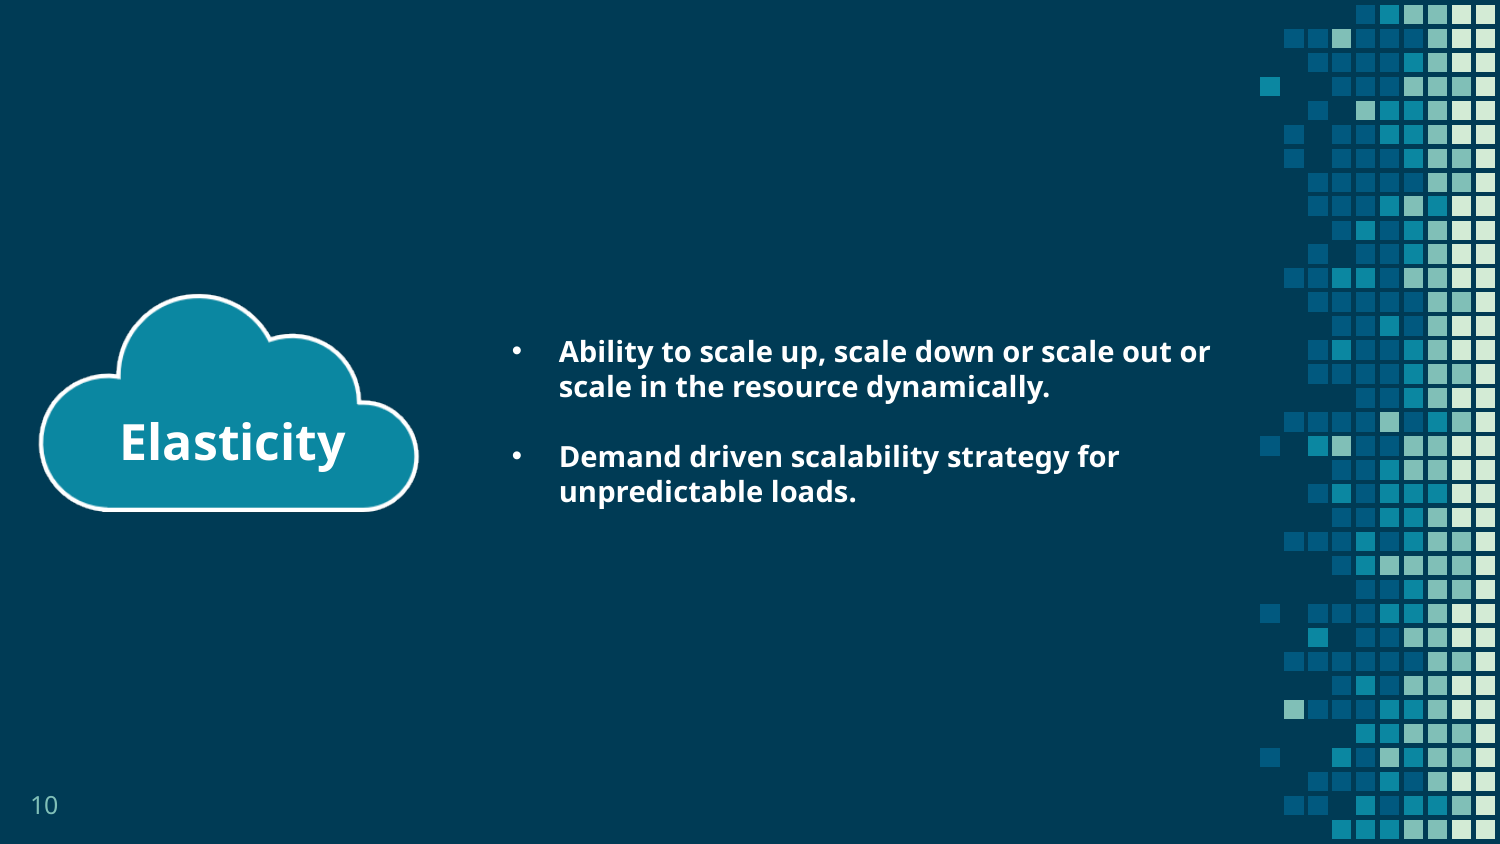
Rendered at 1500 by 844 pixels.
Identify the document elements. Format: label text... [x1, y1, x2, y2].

text_box Ability to scale up, scale down or scale out or scale in the resource dynamically. Demand driven scalability strategy for unpredictable loads. [497, 325, 1248, 516]
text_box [14, 189, 443, 618]
slide_number 10 [15, 774, 105, 839]
